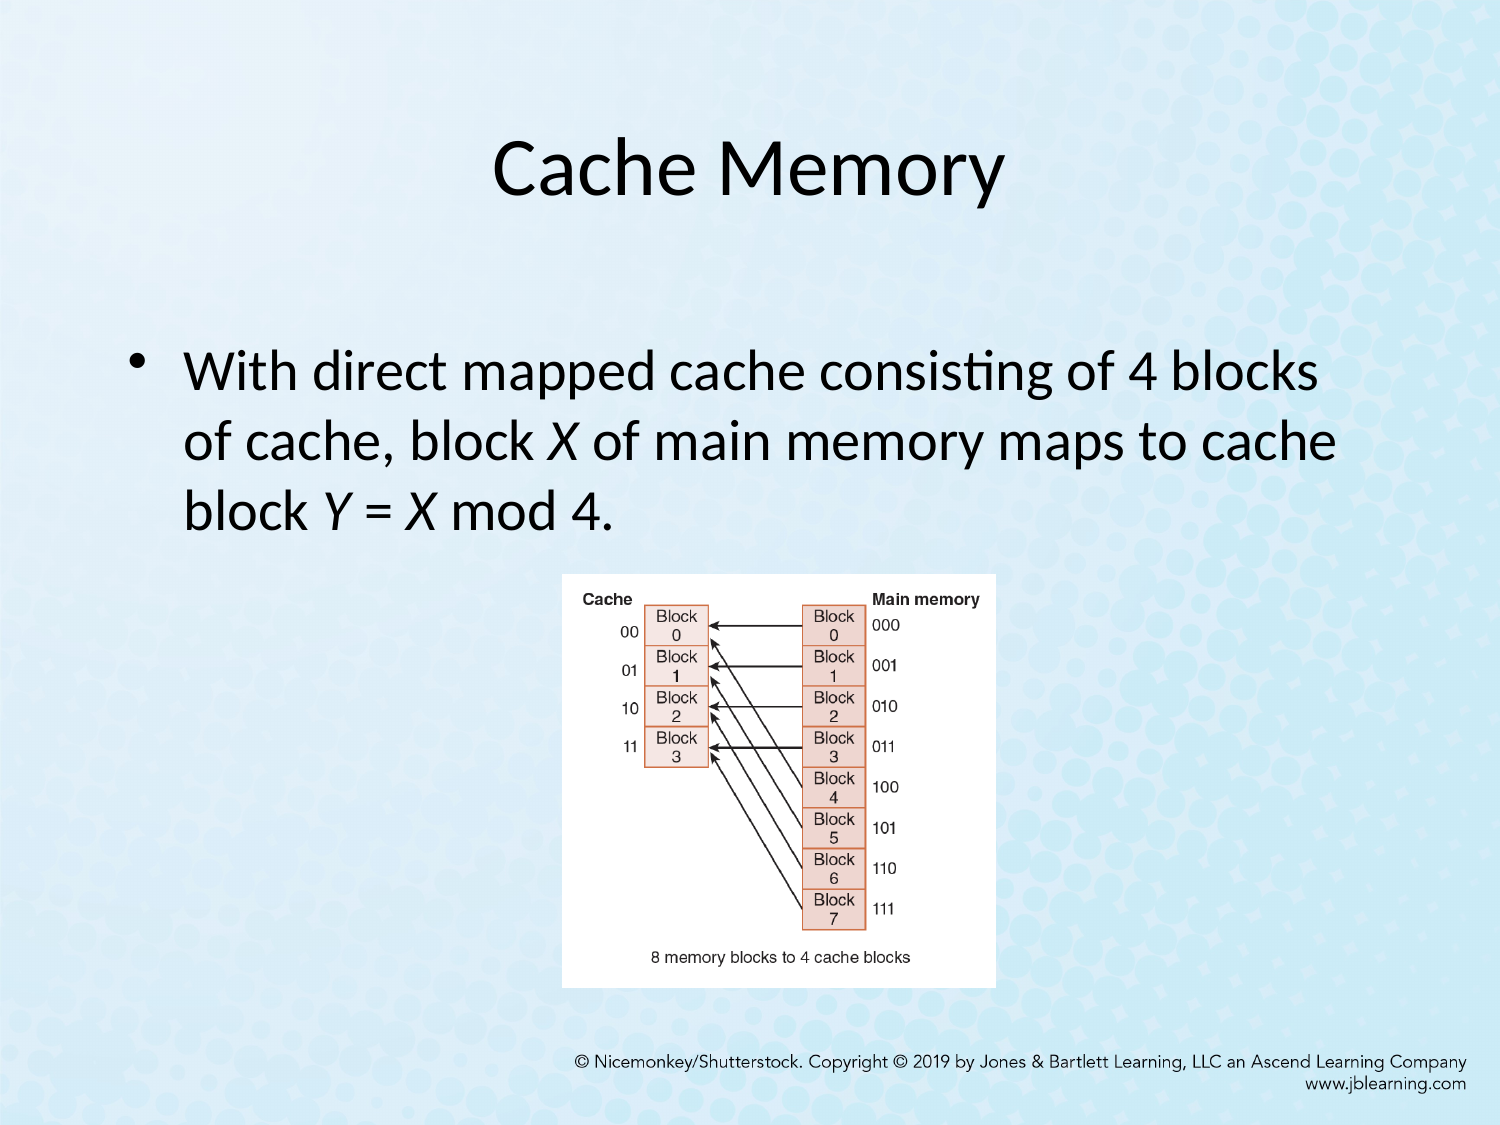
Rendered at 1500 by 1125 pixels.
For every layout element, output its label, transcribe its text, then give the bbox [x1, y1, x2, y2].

title Cache Memory [112, 62, 1388, 263]
list With direct mapped cache consisting of 4 blocks of cache, block X of main memory maps to cache block Y = X mod 4. [112, 324, 1388, 1000]
picture [0, 0, 1500, 1125]
